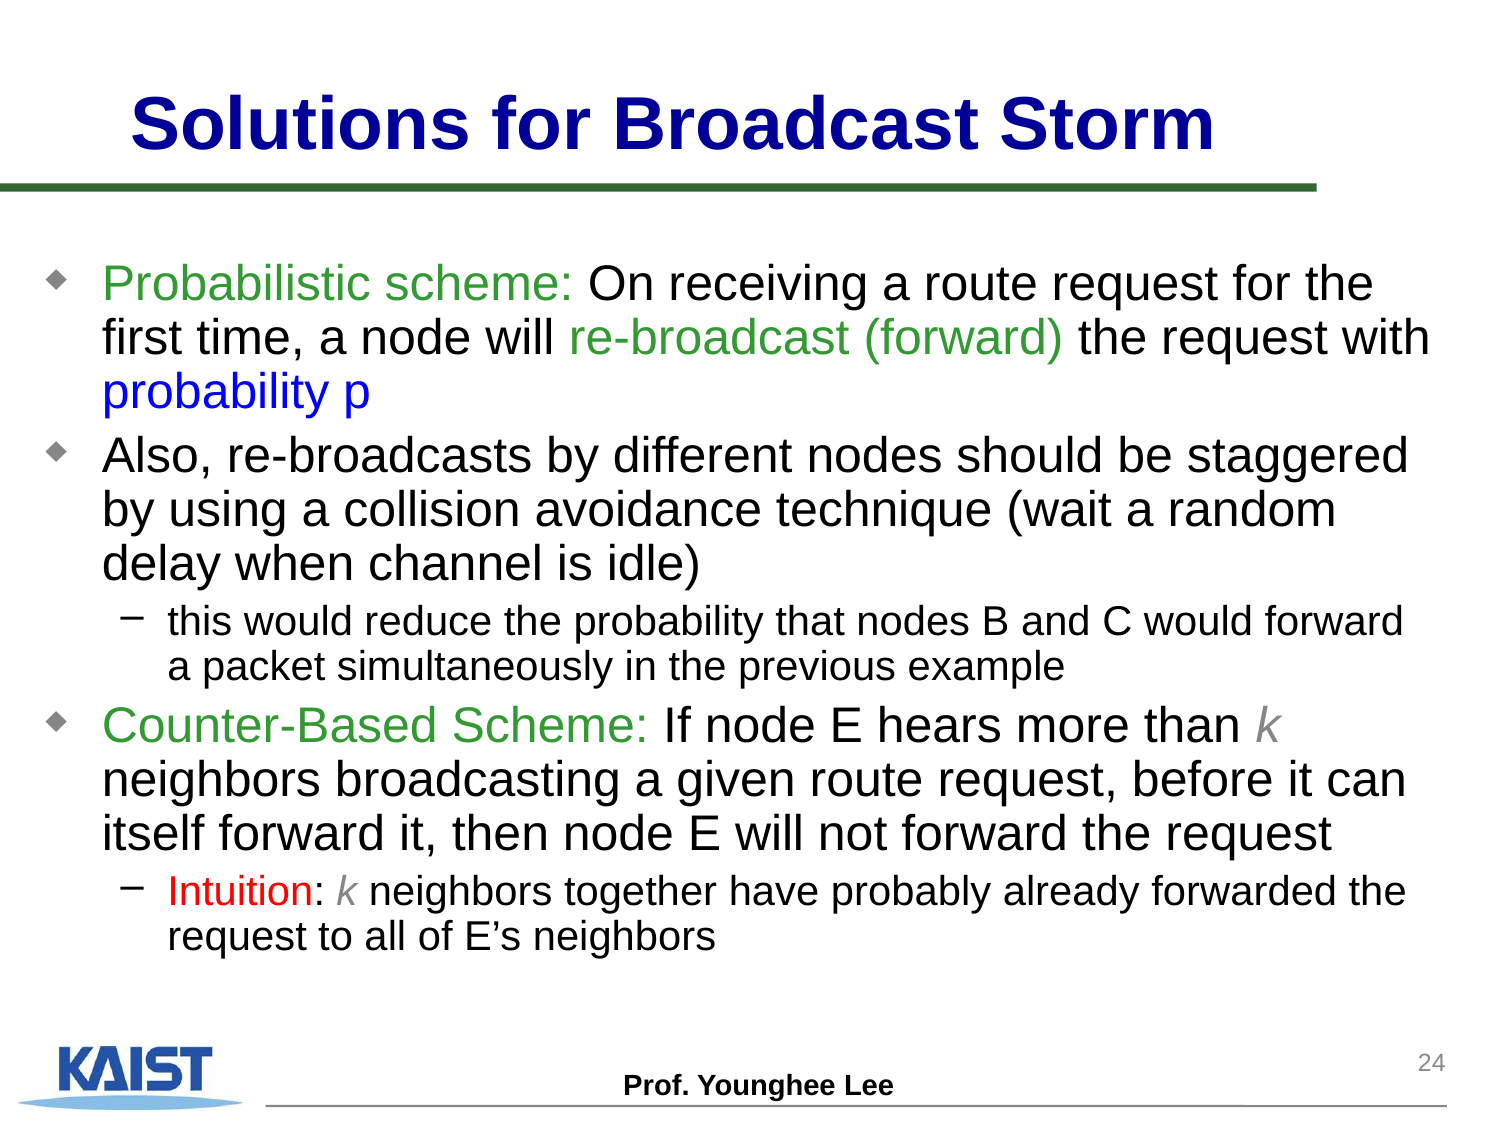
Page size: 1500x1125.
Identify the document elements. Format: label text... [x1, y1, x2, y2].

slide_number 24 [1148, 1023, 1461, 1099]
list Probabilistic scheme: On receiving a route request for the first time, a node will re-broadcast (forward) the request with probability p Also, re-broadcasts by different nodes should be staggered by using a collision avoidance technique (wait a random delay when channel is idle) this would reduce the probability that nodes B and C would forward a packet simultaneously in the previous example Counter-Based Scheme: If node E hears more than k neighbors broadcasting a given route request, before it can itself forward it, then node E will not forward the request Intuition: k neighbors together have probably already forwarded the request to all of E’s neighbors [30, 249, 1450, 1000]
picture [17, 1046, 243, 1110]
title Solutions for Broadcast Storm [115, 65, 1338, 172]
